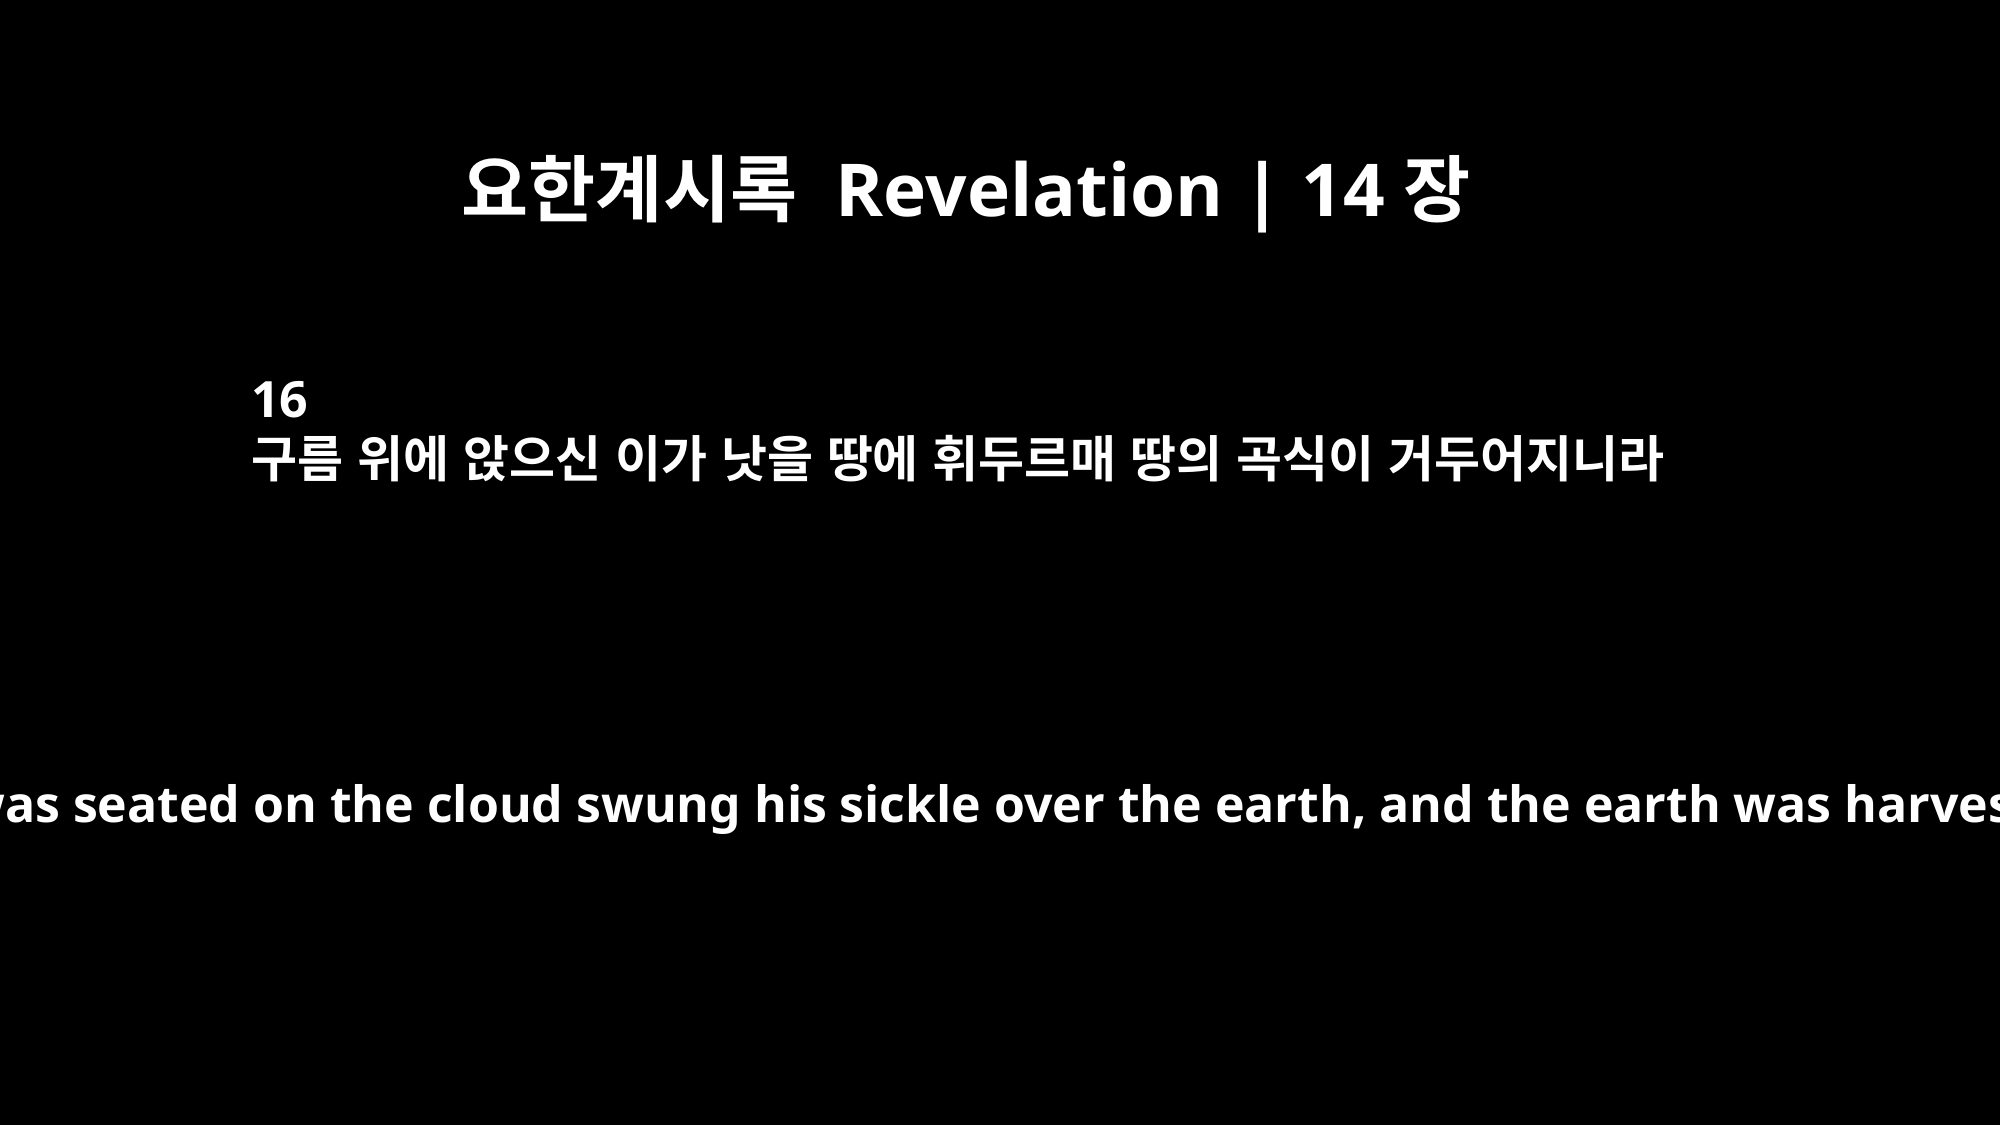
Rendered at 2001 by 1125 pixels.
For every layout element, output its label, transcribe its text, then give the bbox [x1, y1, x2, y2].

text_box 16 구름 위에 앉으신 이가 낫을 땅에 휘두르매 땅의 곡식이 거두어지니라 [236, 359, 1681, 495]
text_box 요한계시록 Revelation | 14장 [446, 136, 1486, 239]
text_box So he who was seated on the cloud swung his sickle over the earth, and the earth was harvested. [0, 764, 2000, 840]
